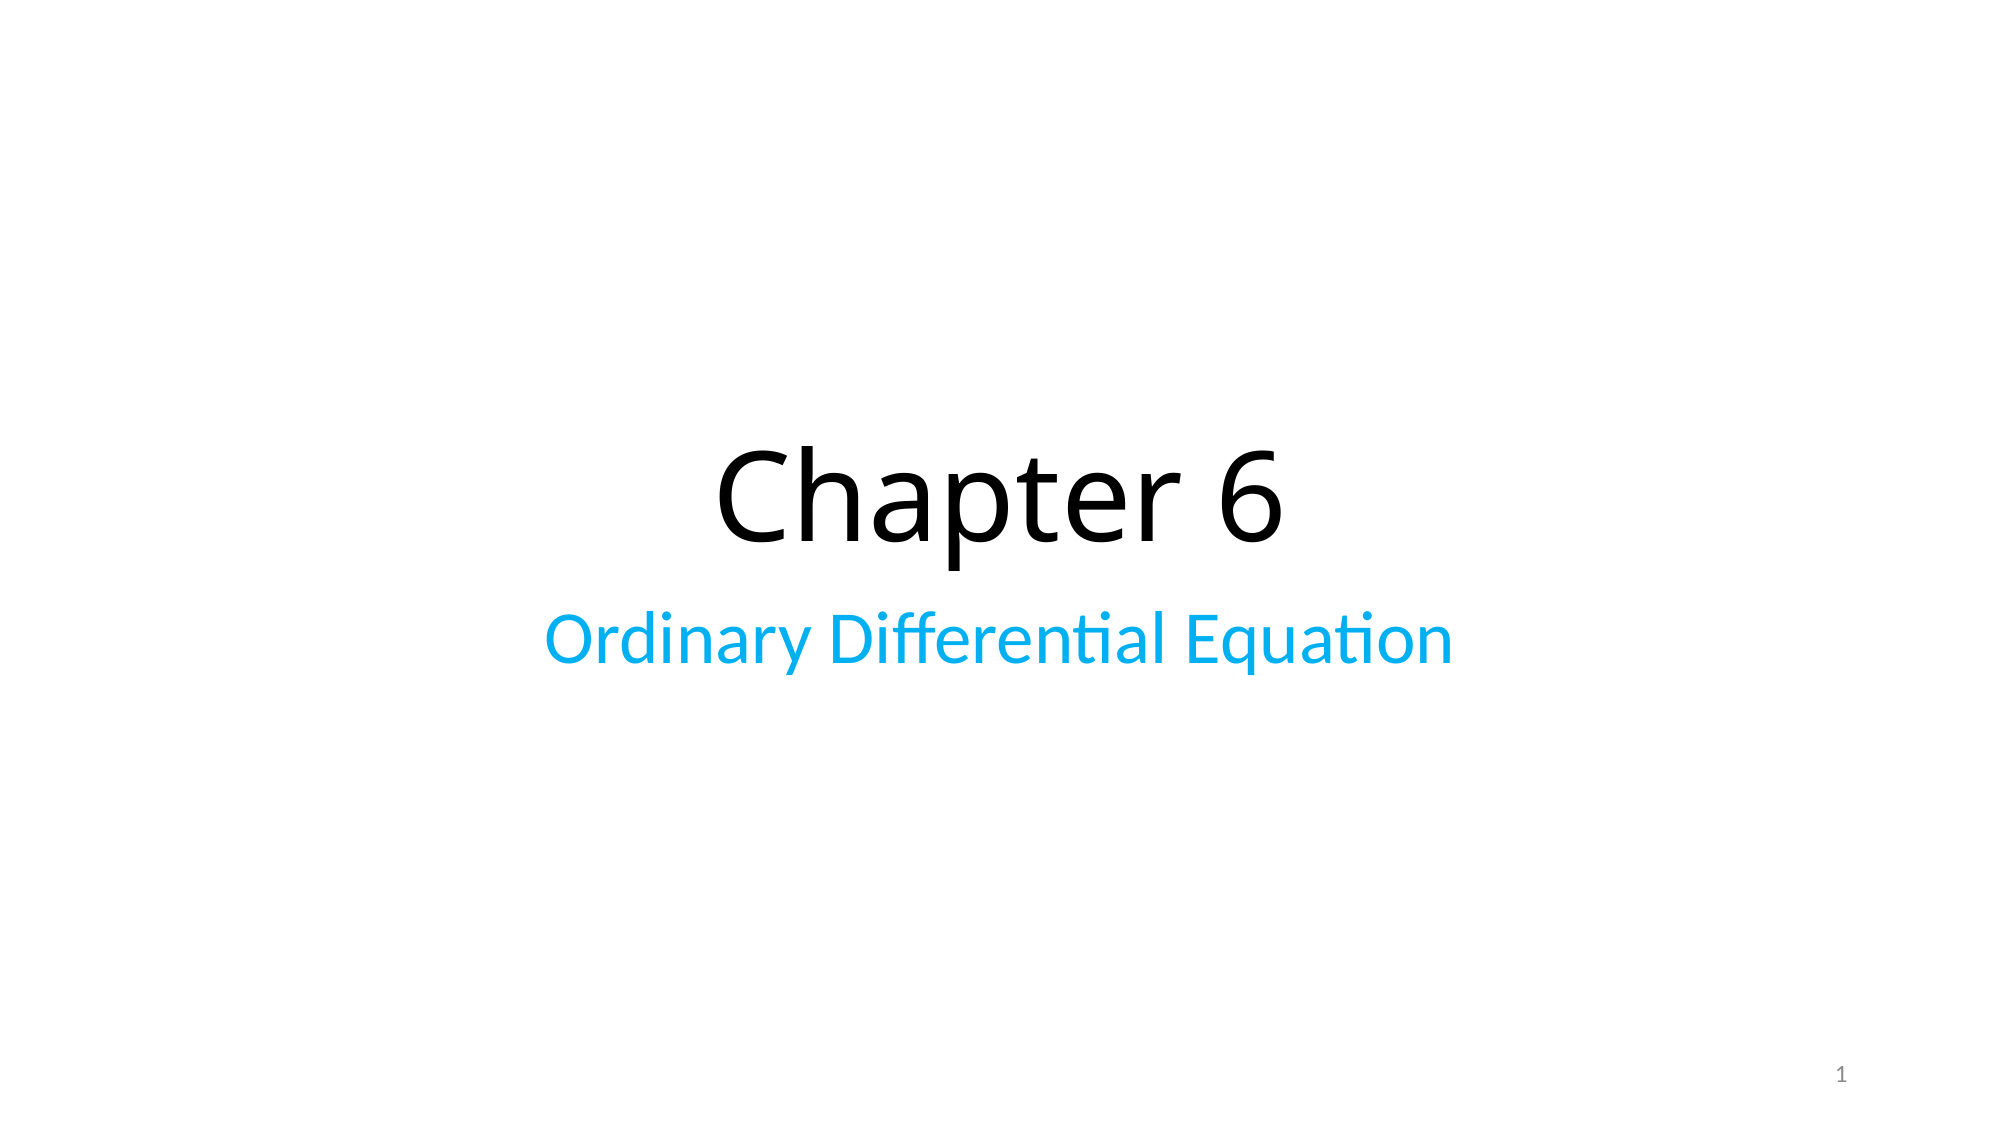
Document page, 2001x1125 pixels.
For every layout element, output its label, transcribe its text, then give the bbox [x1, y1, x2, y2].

title Chapter 6 [249, 184, 1750, 576]
subtitle Ordinary Differential Equation [249, 590, 1750, 863]
slide_number 1 [1412, 1042, 1863, 1103]
